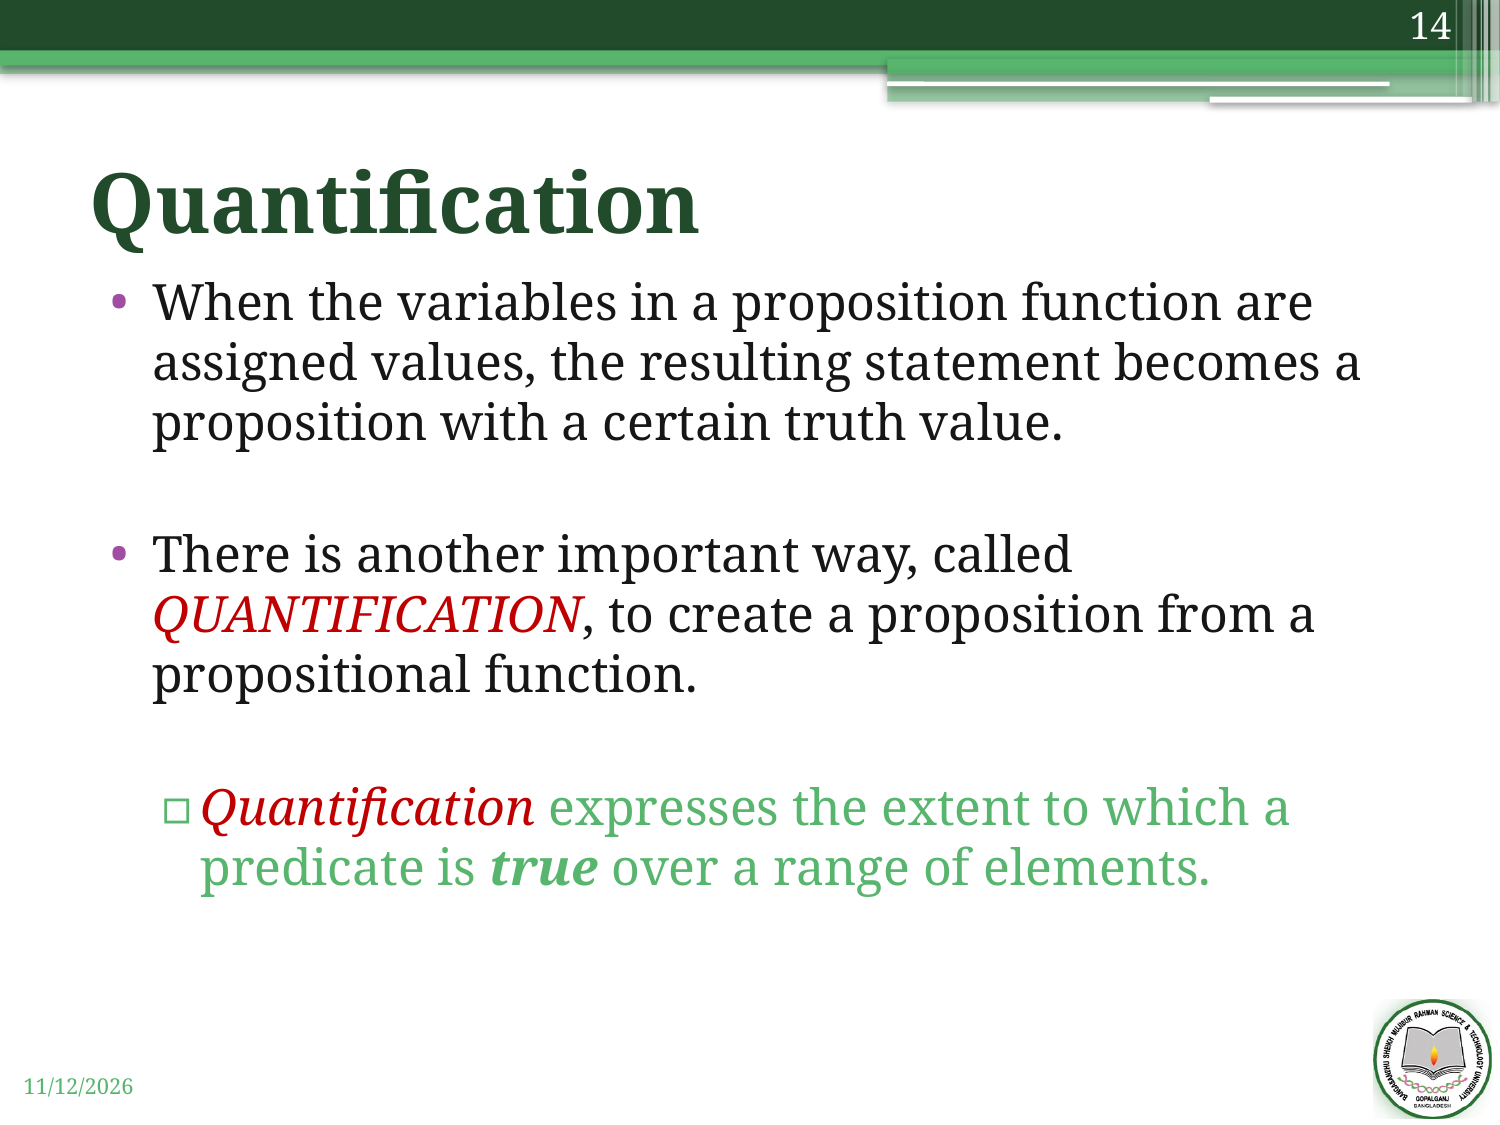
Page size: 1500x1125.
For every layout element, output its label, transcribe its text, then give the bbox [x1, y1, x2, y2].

list When the variables in a proposition function are assigned values, the resulting statement becomes a proposition with a certain truth value. There is another important way, called QUANTIFICATION, to create a proposition from a propositional function. Quantification expresses the extent to which a predicate is true over a range of elements. [77, 262, 1425, 1062]
slide_number 14 [1341, 0, 1466, 61]
picture [1373, 999, 1492, 1119]
title Quantification [75, 112, 1425, 288]
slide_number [0, 1050, 157, 1125]
